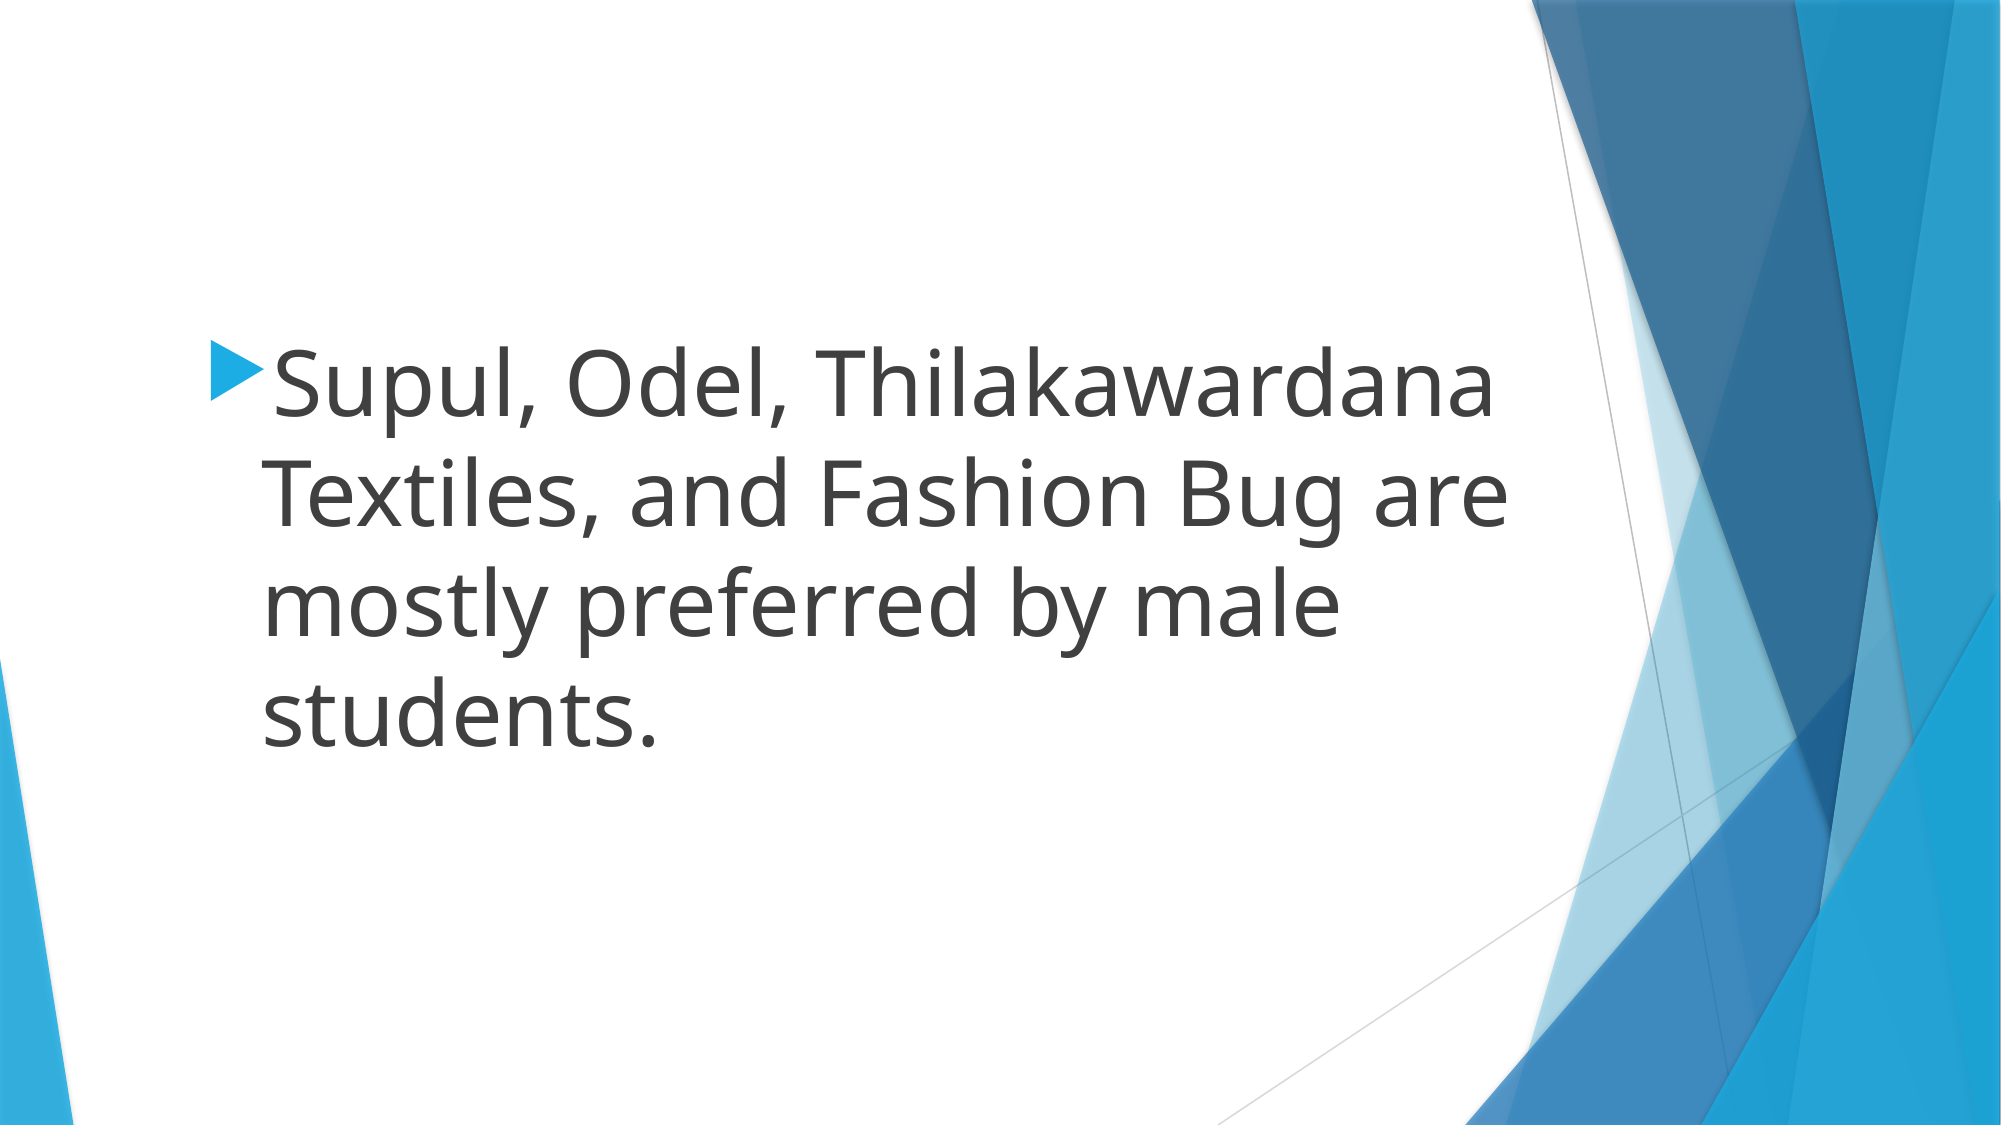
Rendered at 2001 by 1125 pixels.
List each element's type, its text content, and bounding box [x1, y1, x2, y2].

list Supul, Odel, Thilakawardana Textiles, and Fashion Bug are mostly preferred by male students. [189, 317, 1600, 954]
